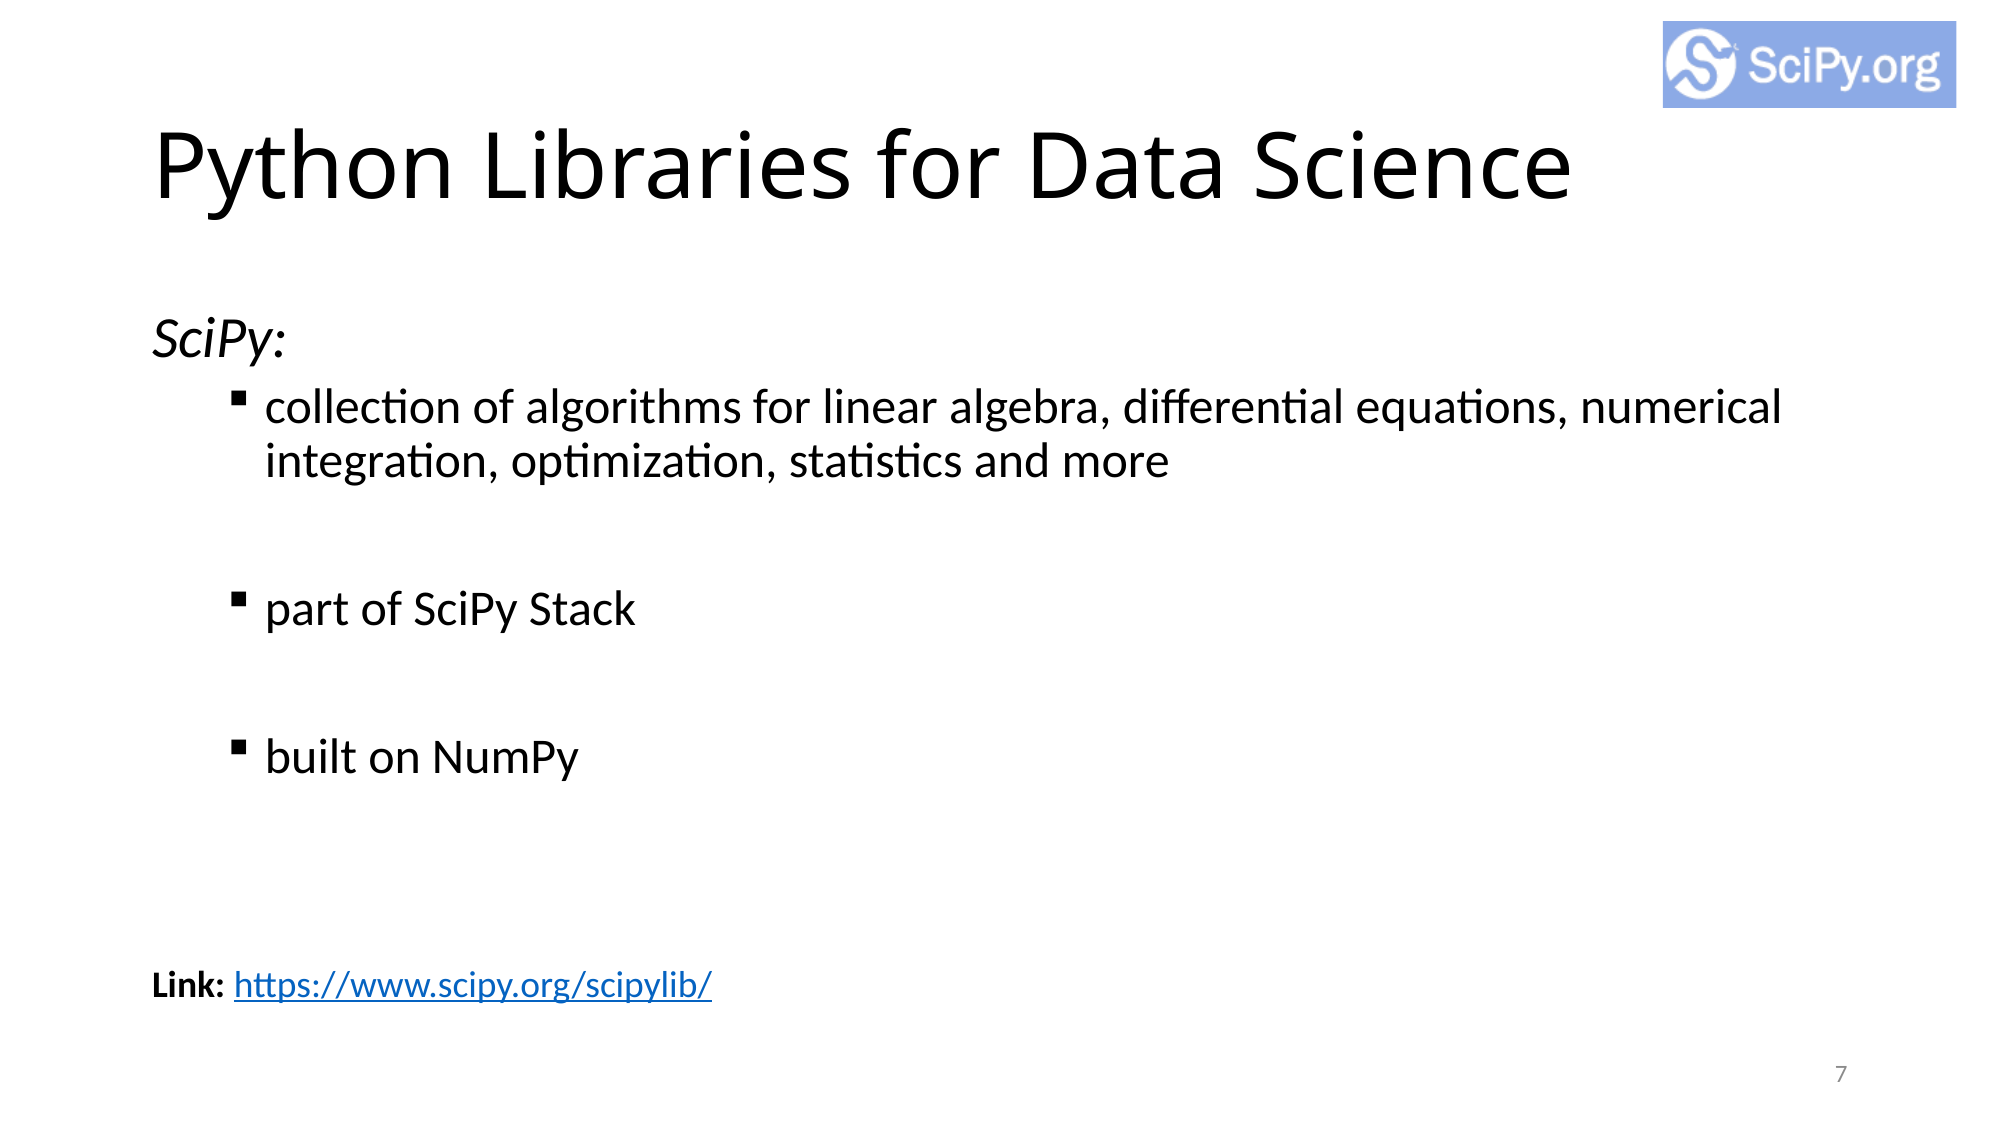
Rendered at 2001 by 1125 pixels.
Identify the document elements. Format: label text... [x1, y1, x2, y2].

text_box Link: https://www.scipy.org/scipylib/ [137, 952, 1065, 1013]
title Python Libraries for Data Science [137, 59, 1863, 278]
picture [1662, 21, 1957, 108]
slide_number 7 [1412, 1042, 1863, 1103]
list SciPy: collection of algorithms for linear algebra, differential equations, numerical integration, optimization, statistics and more part of SciPy Stack built on NumPy [137, 299, 1863, 1014]
